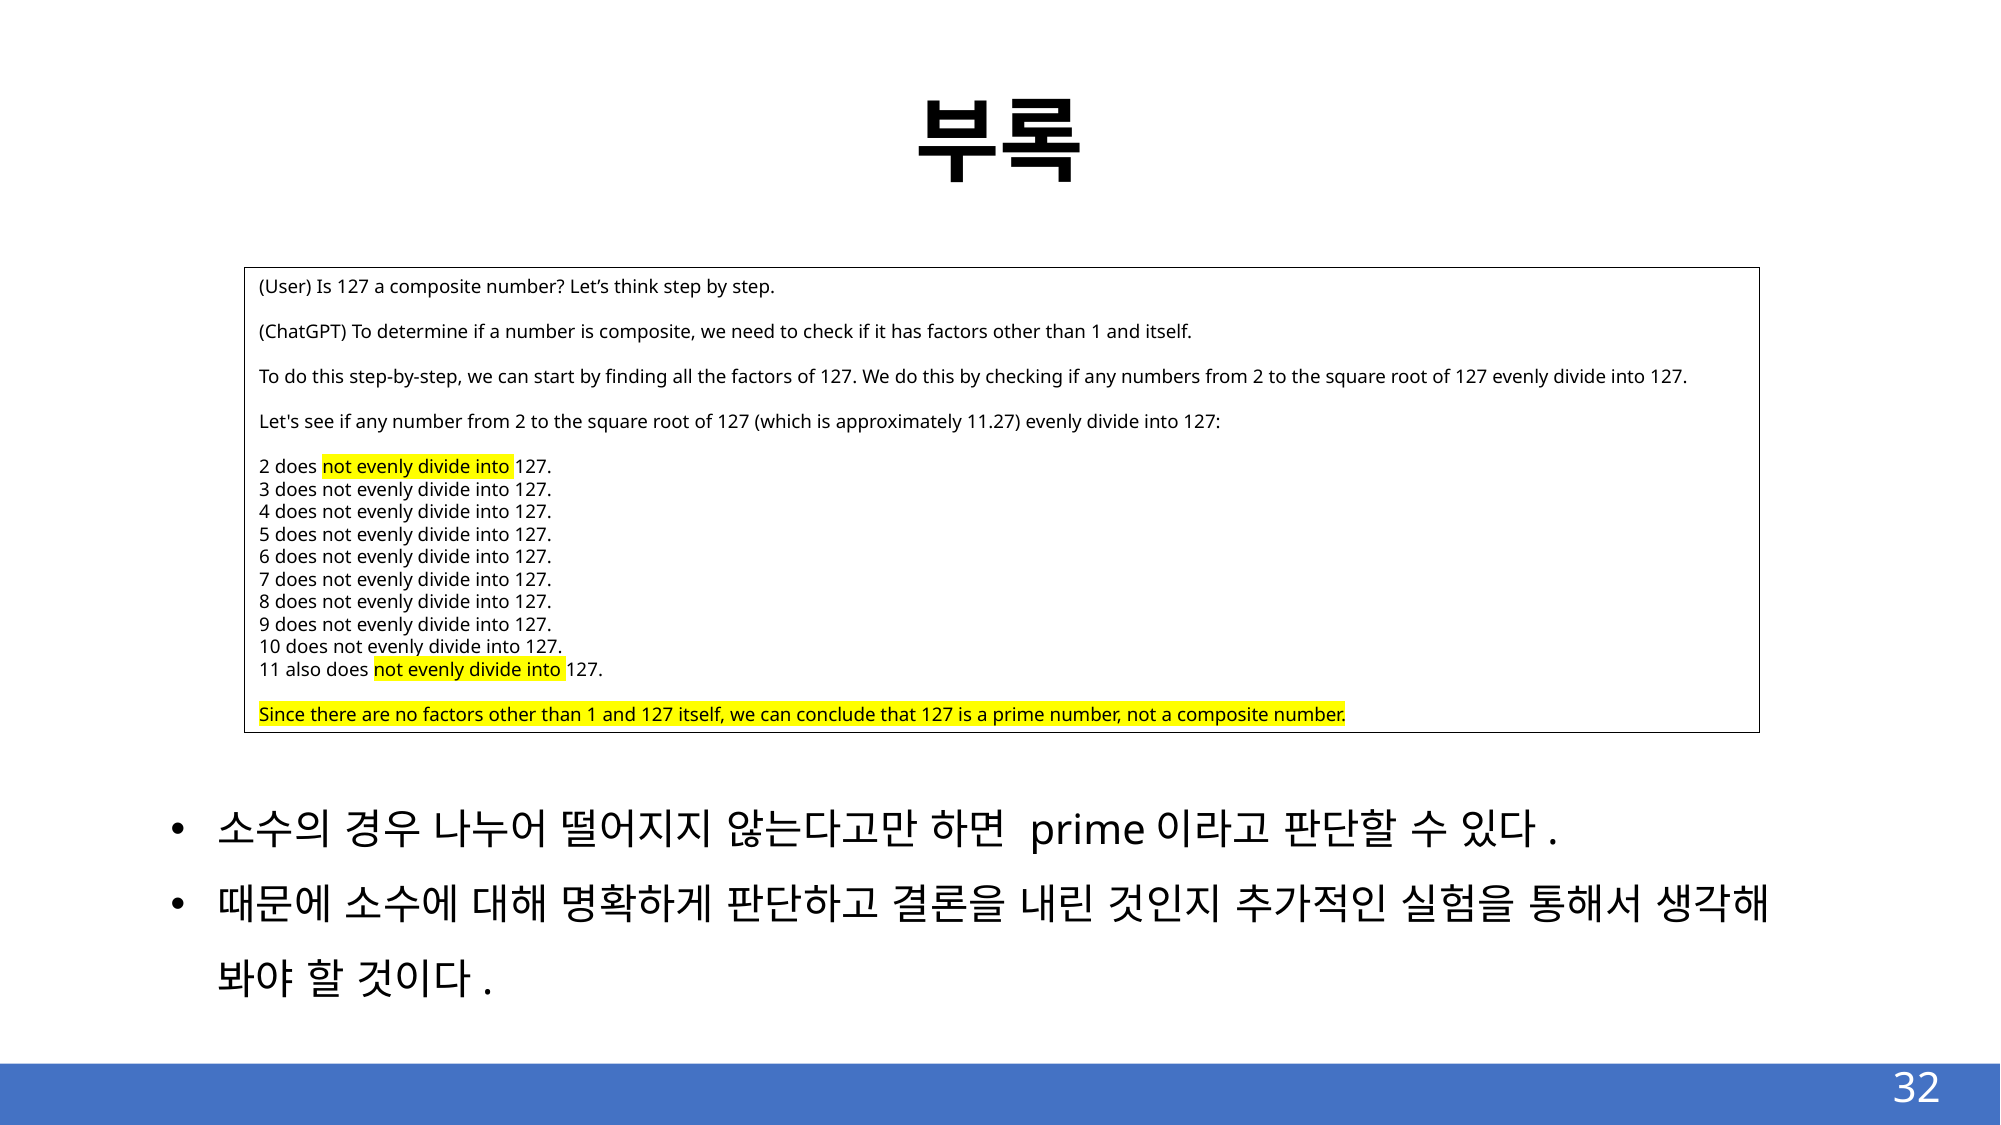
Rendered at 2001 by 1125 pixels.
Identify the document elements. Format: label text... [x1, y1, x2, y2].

text_box (User) Is 127 a composite number? Let’s think step by step. (ChatGPT) To determine if a number is composite, we need to check if it has factors other than 1 and itself. To do this step-by-step, we can start by finding all the factors of 127. We do this by checking if any numbers from 2 to the square root of 127 evenly divide into 127. Let's see if any number from 2 to the square root of 127 (which is approximately 11.27) evenly divide into 127: 2 does not evenly divide into 127. 3 does not evenly divide into 127. 4 does not evenly divide into 127. 5 does not evenly divide into 127. 6 does not evenly divide into 127. 7 does not evenly divide into 127. 8 does not evenly divide into 127. 9 does not evenly divide into 127. 10 does not evenly divide into 127. 11 also does not evenly divide into 127. Since there are no factors other than 1 and 127 itself, we can conclude that 127 is a prime number, not a composite number. [244, 267, 1760, 733]
text_box 소수의 경우 나누어 떨어지지 않는다고만 하면 prime이라고 판단할 수 있다. 때문에 소수에 대해 명확하게 판단하고 결론을 내린 것인지 추가적인 실험을 통해서 생각해 봐야 할 것이다. [155, 770, 1845, 1063]
slide_number 32 [1853, 1063, 1956, 1116]
text_box [0, 1063, 2000, 1125]
text_box 부록 [249, 46, 1750, 203]
